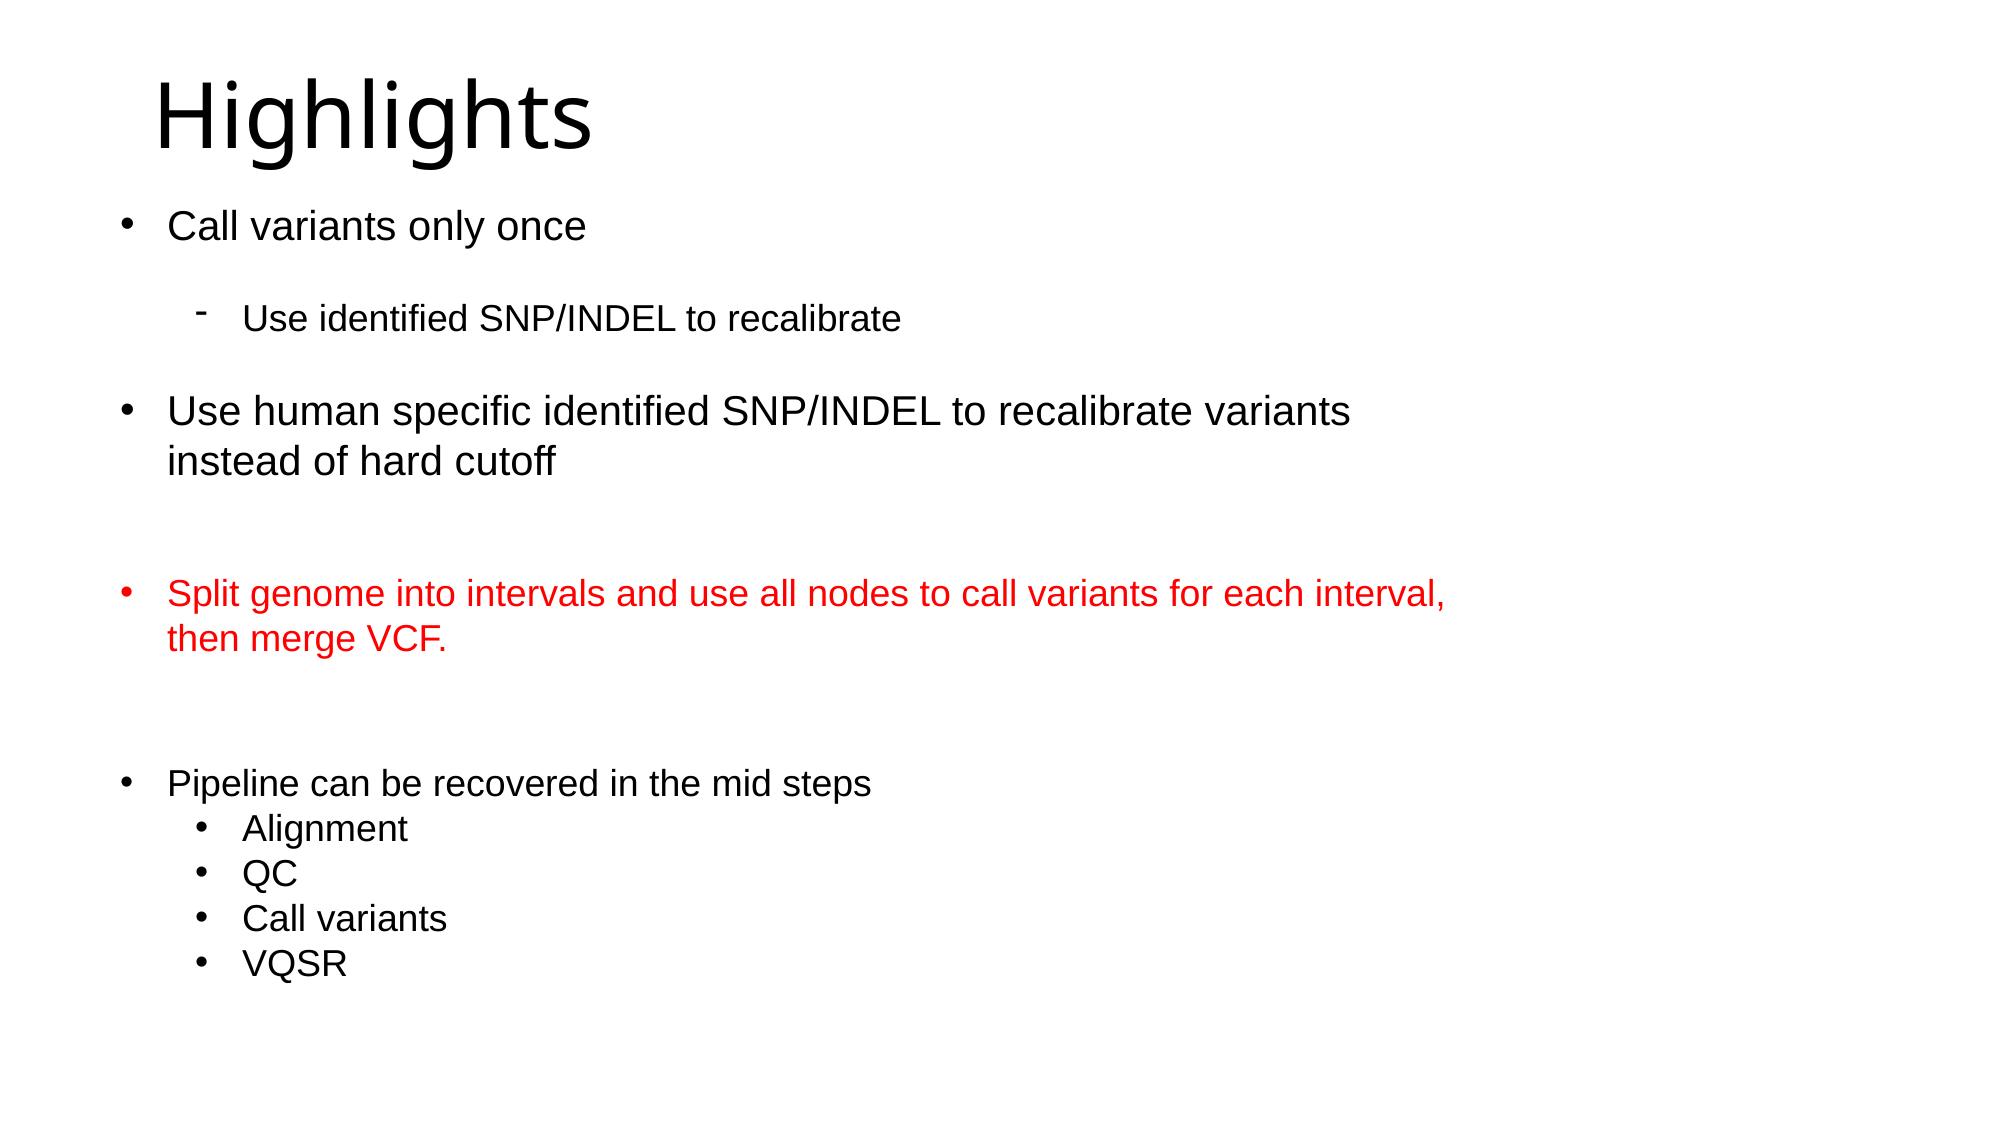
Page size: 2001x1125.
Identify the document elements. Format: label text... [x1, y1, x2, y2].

text_box Pipeline can be recovered in the mid steps Alignment QC Call variants VQSR [105, 751, 1476, 992]
title Highlights [137, 10, 1863, 228]
text_box Split genome into intervals and use all nodes to call variants for each interval, then merge VCF. [105, 561, 1476, 667]
text_box Use human specific identified SNP/INDEL to recalibrate variants instead of hard cutoff [105, 376, 1476, 537]
text_box Call variants only once Use identified SNP/INDEL to recalibrate [105, 191, 1476, 376]
